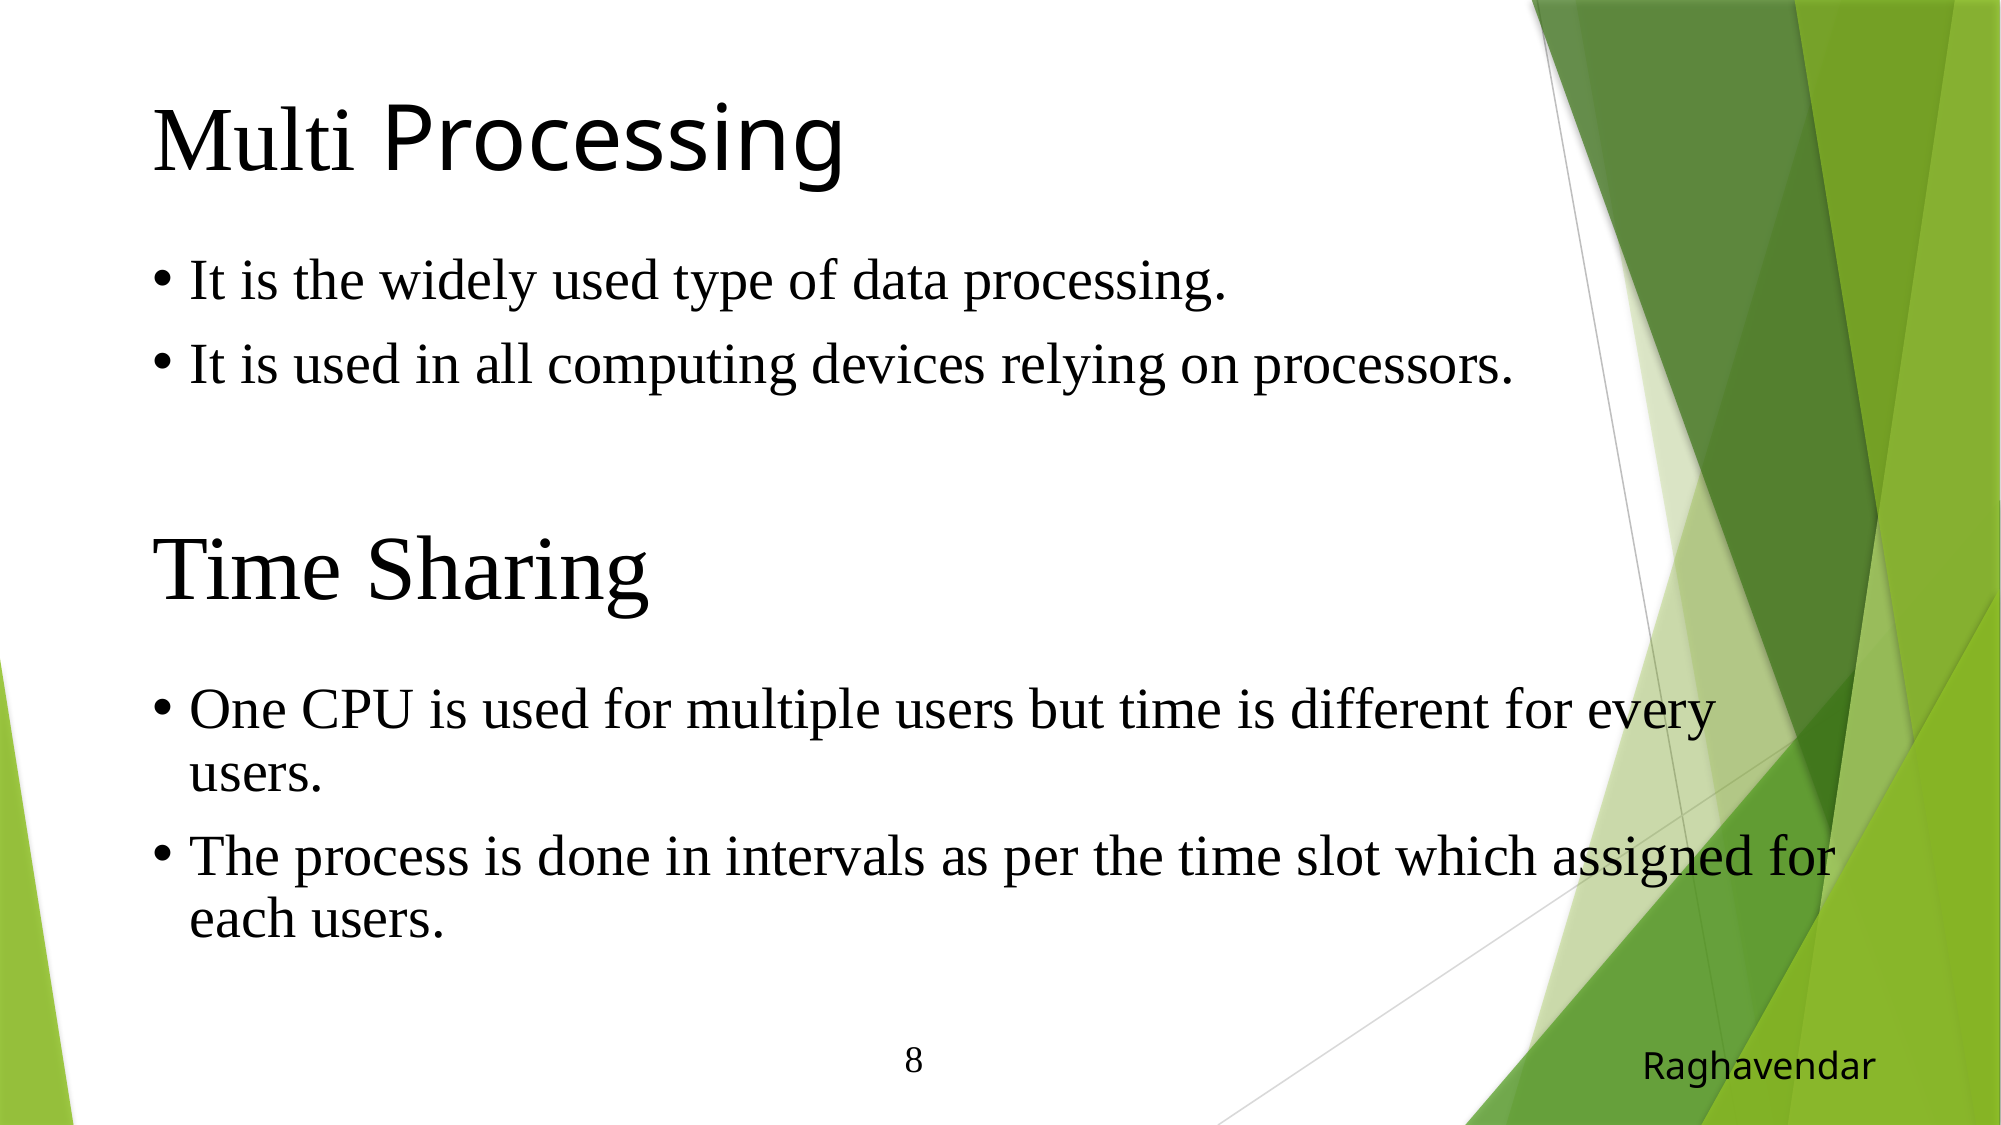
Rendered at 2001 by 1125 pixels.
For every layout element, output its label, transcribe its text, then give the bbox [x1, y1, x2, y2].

title Multi Processing [137, 84, 1863, 197]
slide_number 8 [826, 1027, 939, 1088]
text_box One CPU is used for multiple users but time is different for every users. The process is done in intervals as per the time slot which assigned for each users. [137, 670, 1863, 1056]
text_box It is the widely used type of data processing. It is used in all computing devices relying on processors. [137, 241, 1863, 470]
text_box Time Sharing [137, 514, 1863, 626]
text_box Raghavendar [1627, 1027, 1938, 1100]
